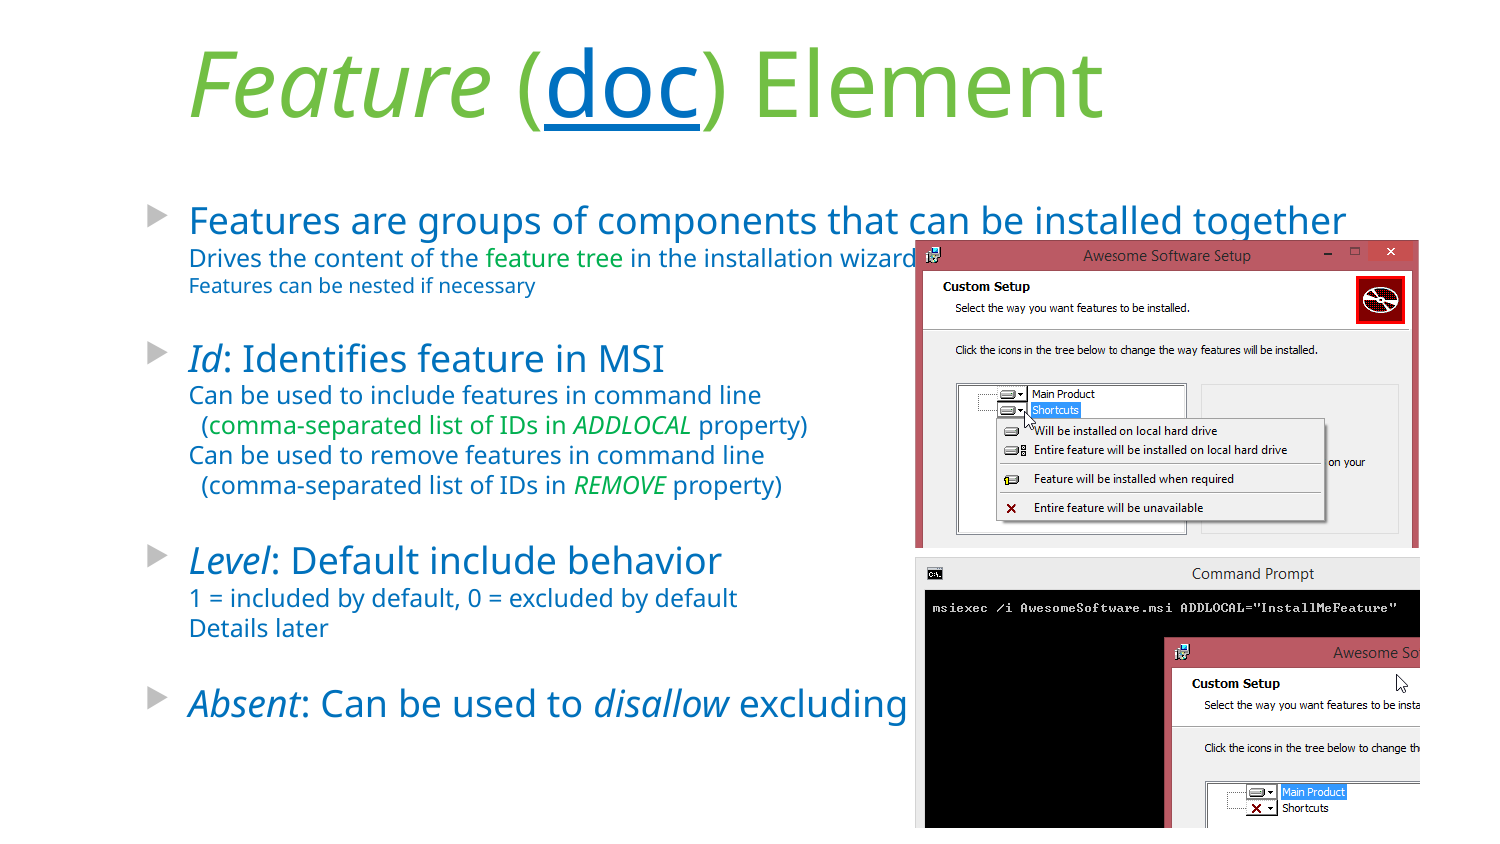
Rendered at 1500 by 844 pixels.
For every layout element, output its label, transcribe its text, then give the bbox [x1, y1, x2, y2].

picture [915, 240, 1419, 548]
picture [915, 557, 1420, 828]
title Feature (doc) Element [187, 32, 1459, 144]
list Features are groups of components that can be installed together Drives the content of the feature tree in the installation wizard Features can be nested if necessary Id: Identifies feature in MSI Can be used to include features in command line (comma-separated list of IDs in ADDLOCAL property) Can be used to remove features in command line (comma-separated list of IDs in REMOVE property) Level: Default include behavior 1 = included by default, 0 = excluded by default Details later Absent: Can be used to disallow excluding [143, 197, 1459, 844]
